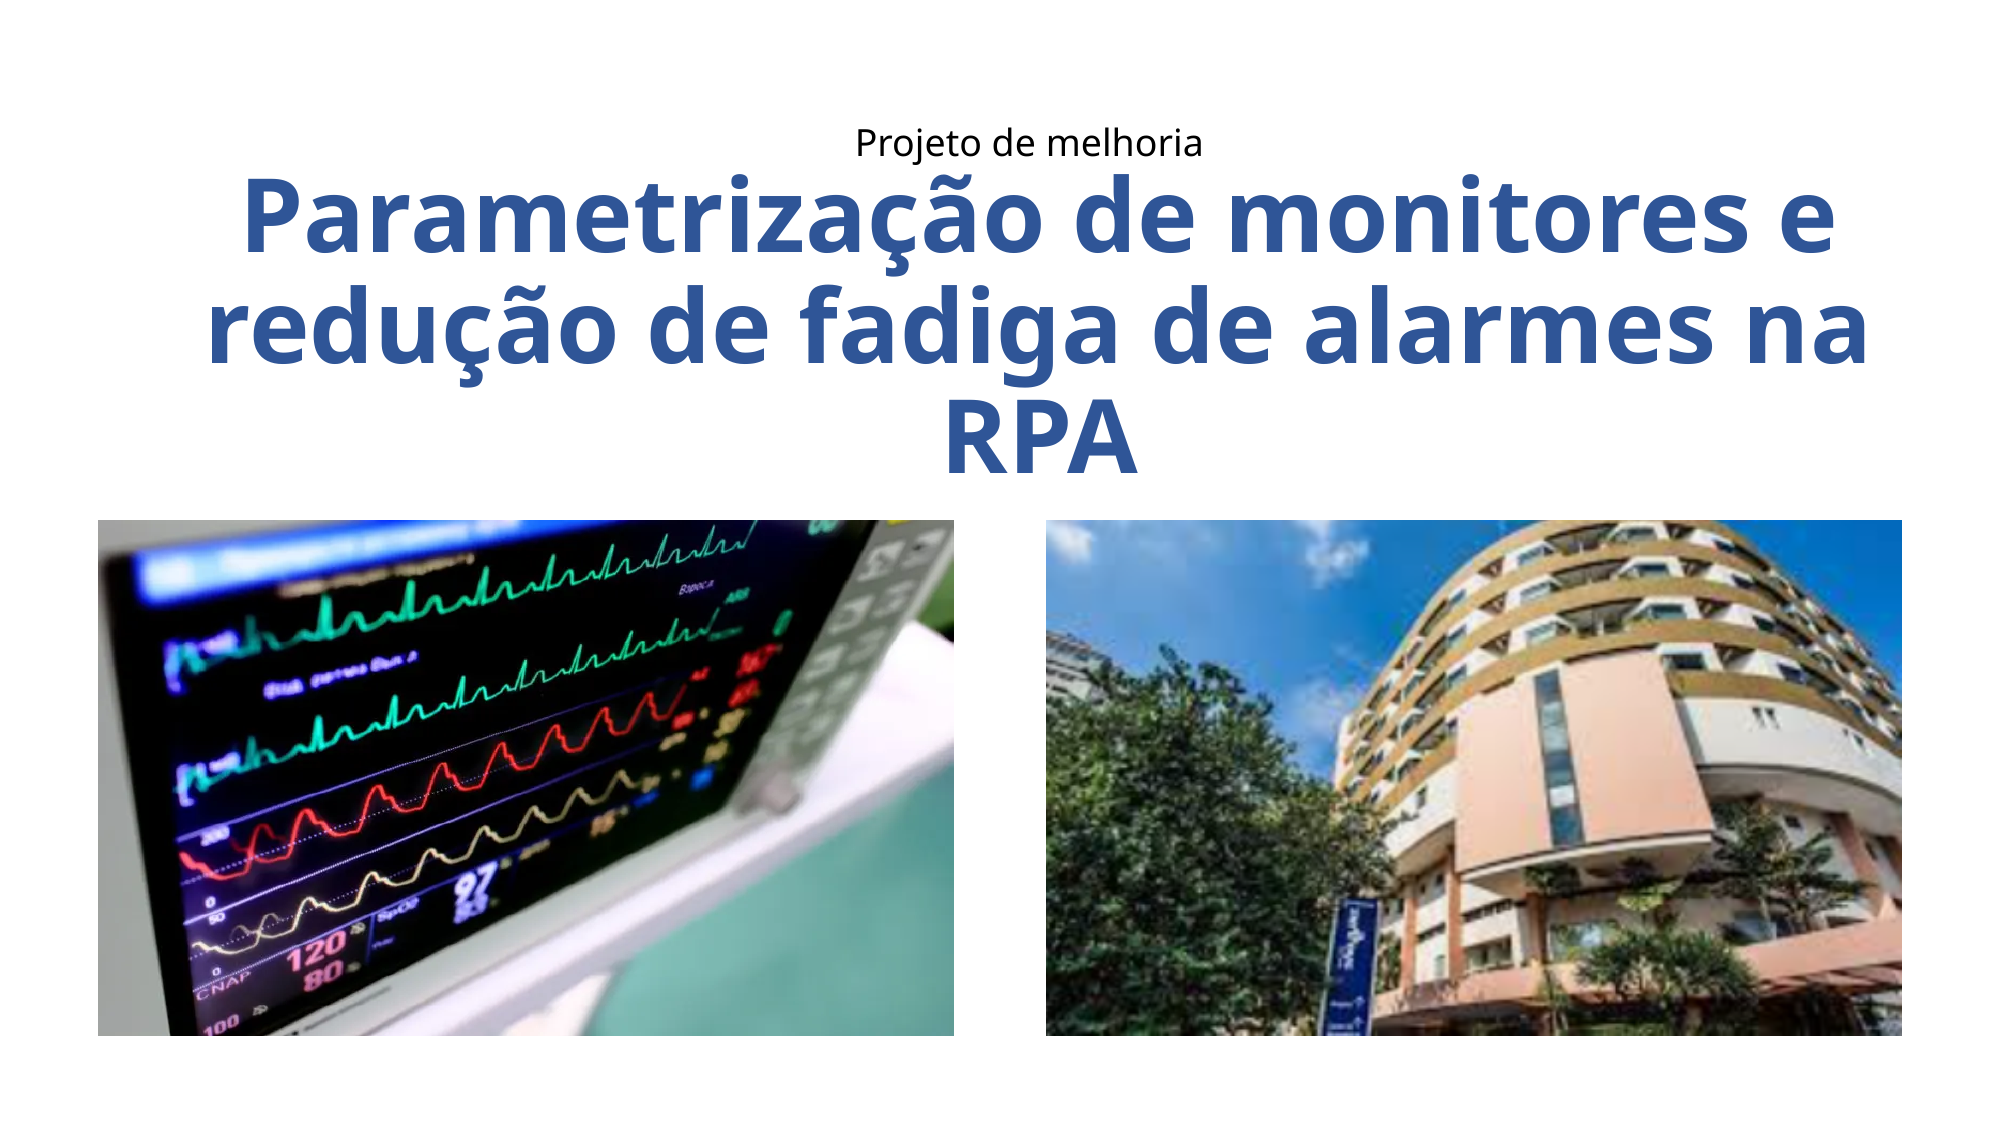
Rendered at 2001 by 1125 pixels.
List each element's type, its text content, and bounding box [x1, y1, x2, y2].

picture [1046, 520, 1902, 1036]
title Projeto de melhoria Parametrização de monitores e redução de fadiga de alarmes na RPA [140, 111, 1939, 504]
picture [98, 520, 954, 1036]
